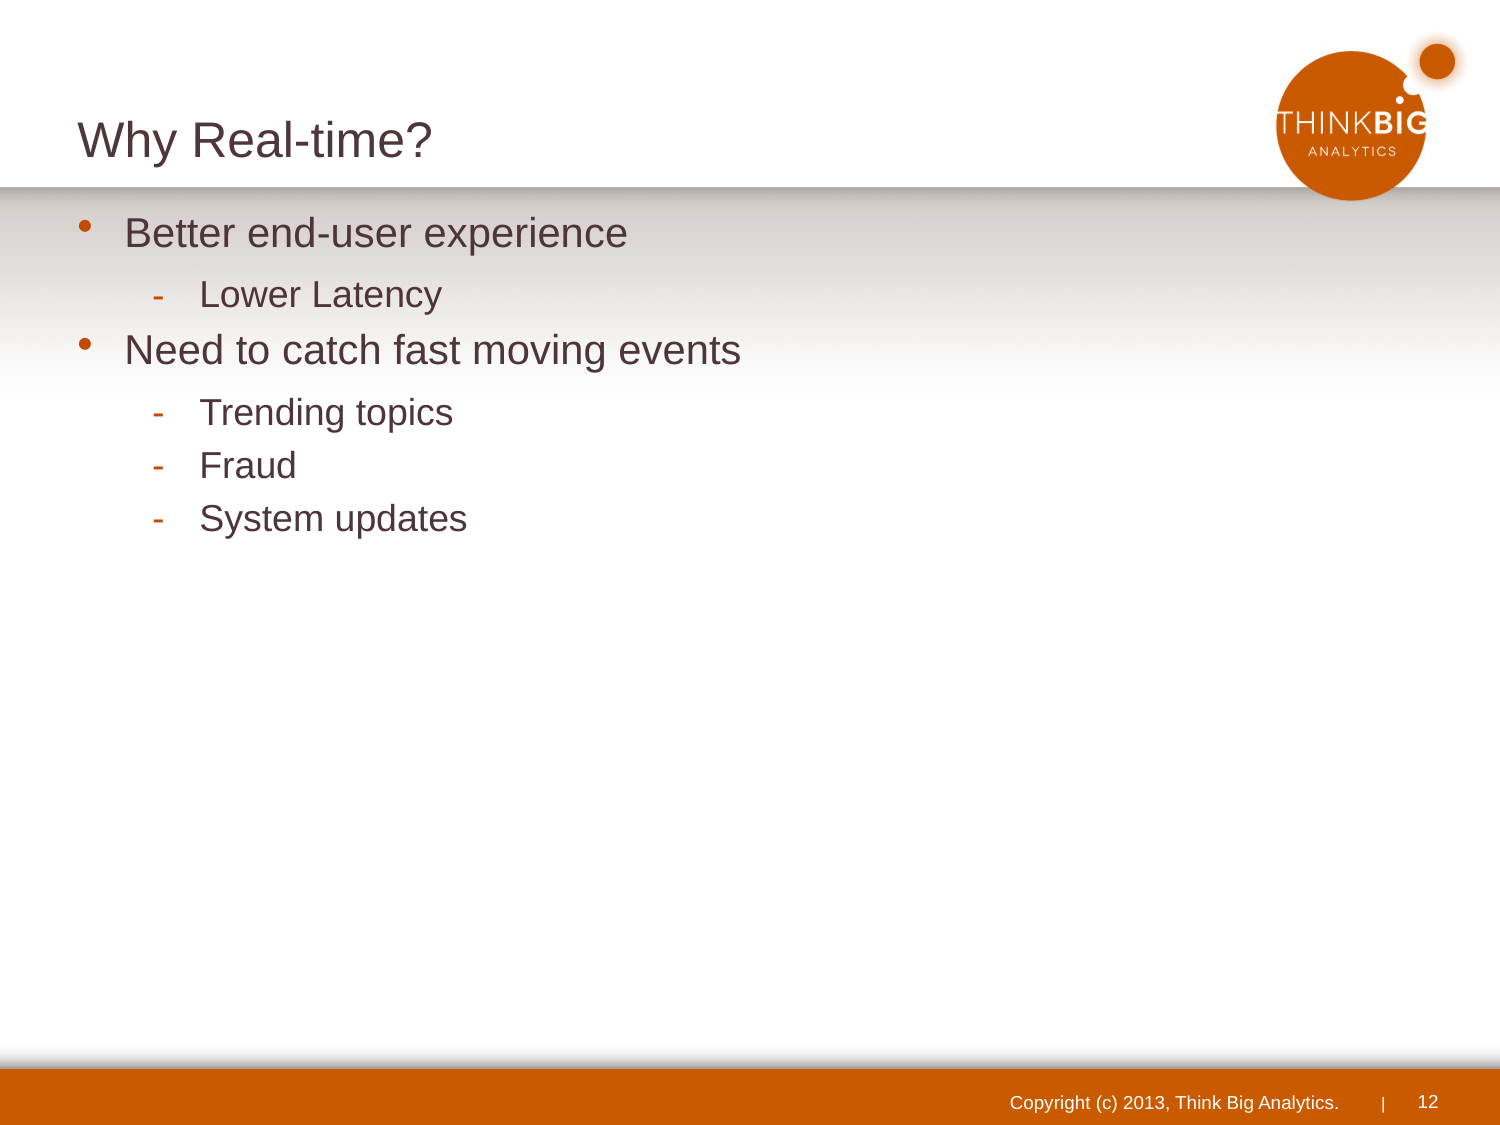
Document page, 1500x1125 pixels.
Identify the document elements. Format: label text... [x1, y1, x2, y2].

picture [0, 0, 1500, 1125]
list Better end-user experience Lower Latency Need to catch fast moving events Trending topics Fraud System updates [62, 202, 1438, 552]
title Why Real-time? [62, 99, 1250, 175]
